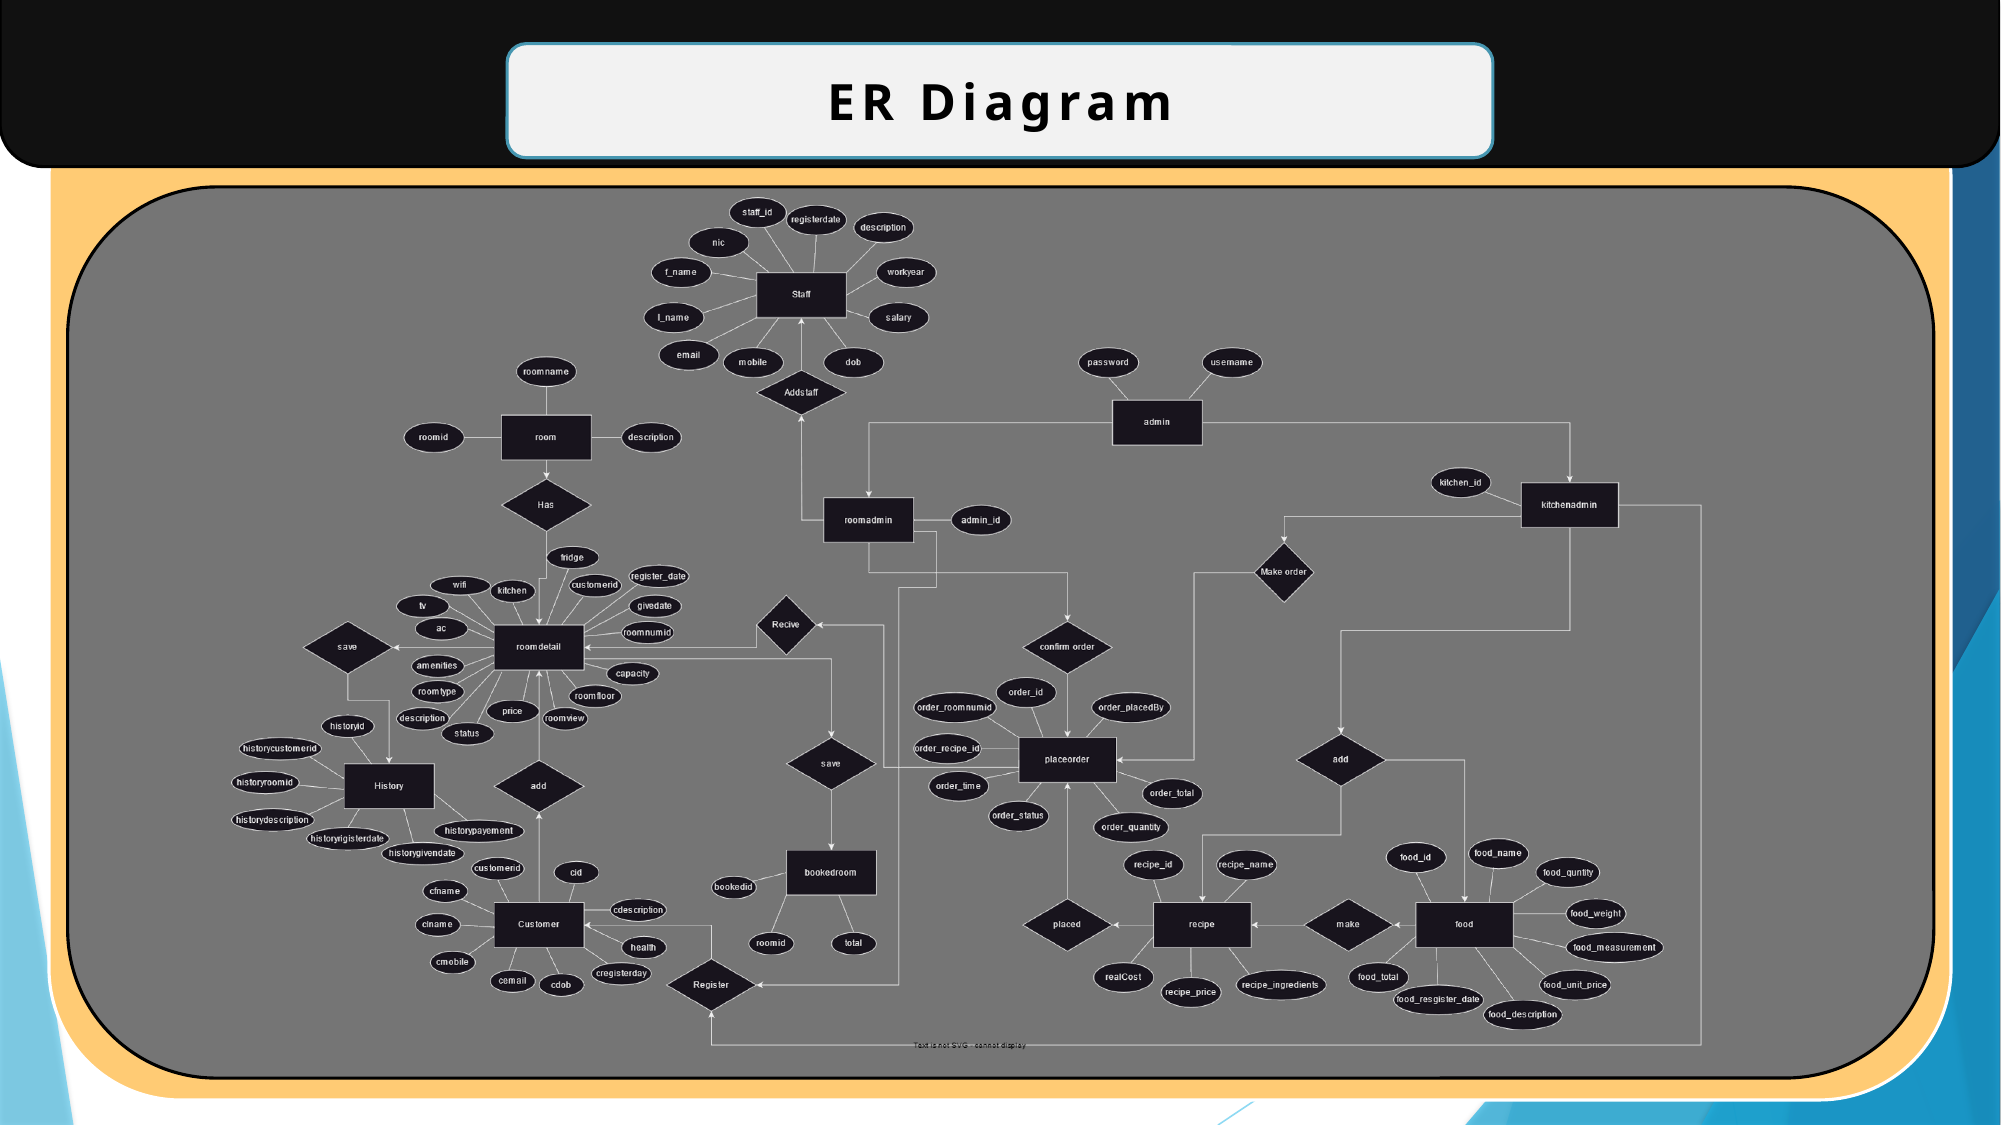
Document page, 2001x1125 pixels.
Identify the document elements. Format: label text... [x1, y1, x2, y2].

text_box [0, 0, 2000, 169]
picture [230, 196, 1707, 1052]
text_box ER Diagram [505, 42, 1495, 160]
text_box [47, 169, 1953, 1102]
text_box [66, 185, 1936, 1080]
